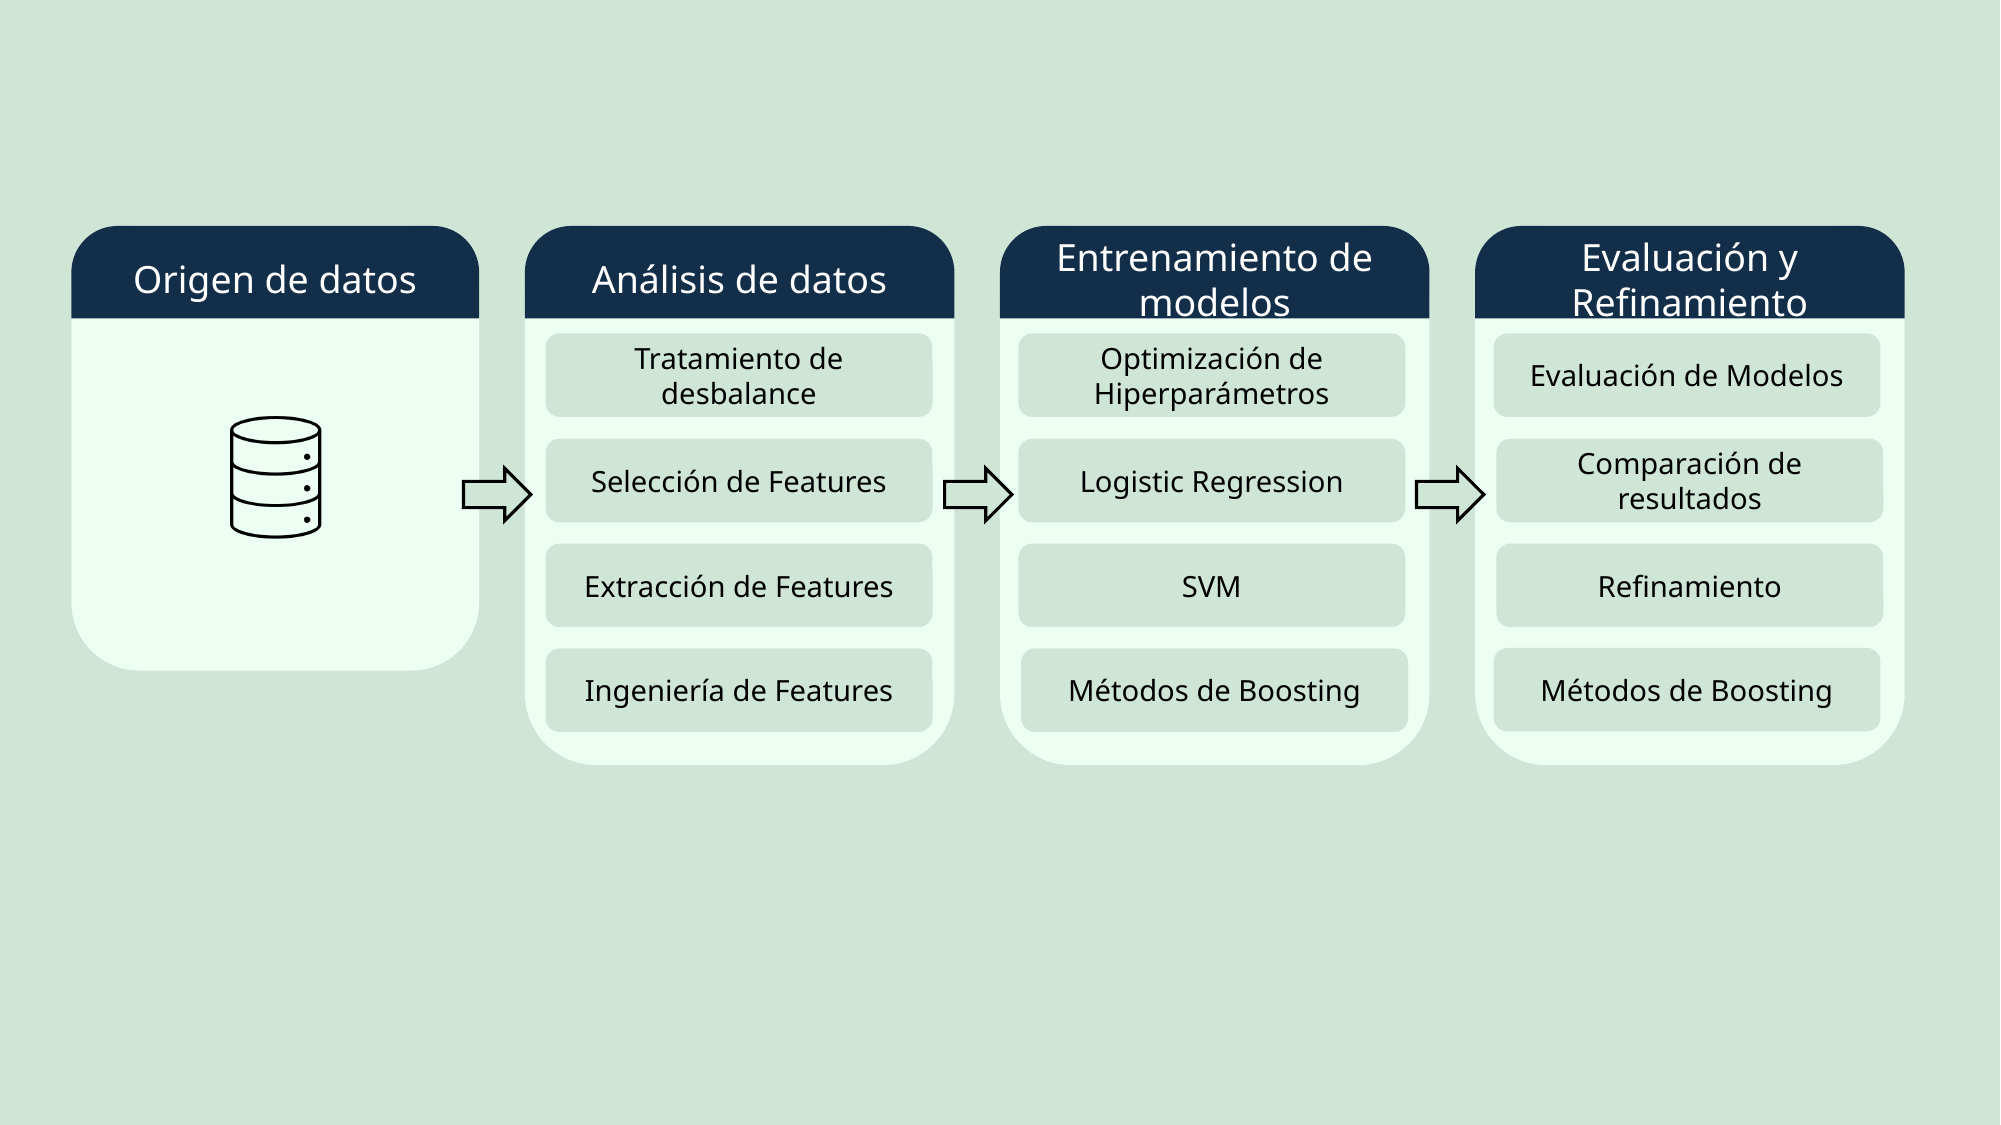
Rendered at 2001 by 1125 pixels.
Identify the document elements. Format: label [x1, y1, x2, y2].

text_box [70, 225, 480, 672]
text_box [524, 225, 955, 766]
text_box [999, 225, 1430, 766]
text_box [480, 464, 524, 525]
text_box [1430, 464, 1474, 525]
text_box [955, 464, 999, 525]
text_box [1474, 225, 1906, 766]
